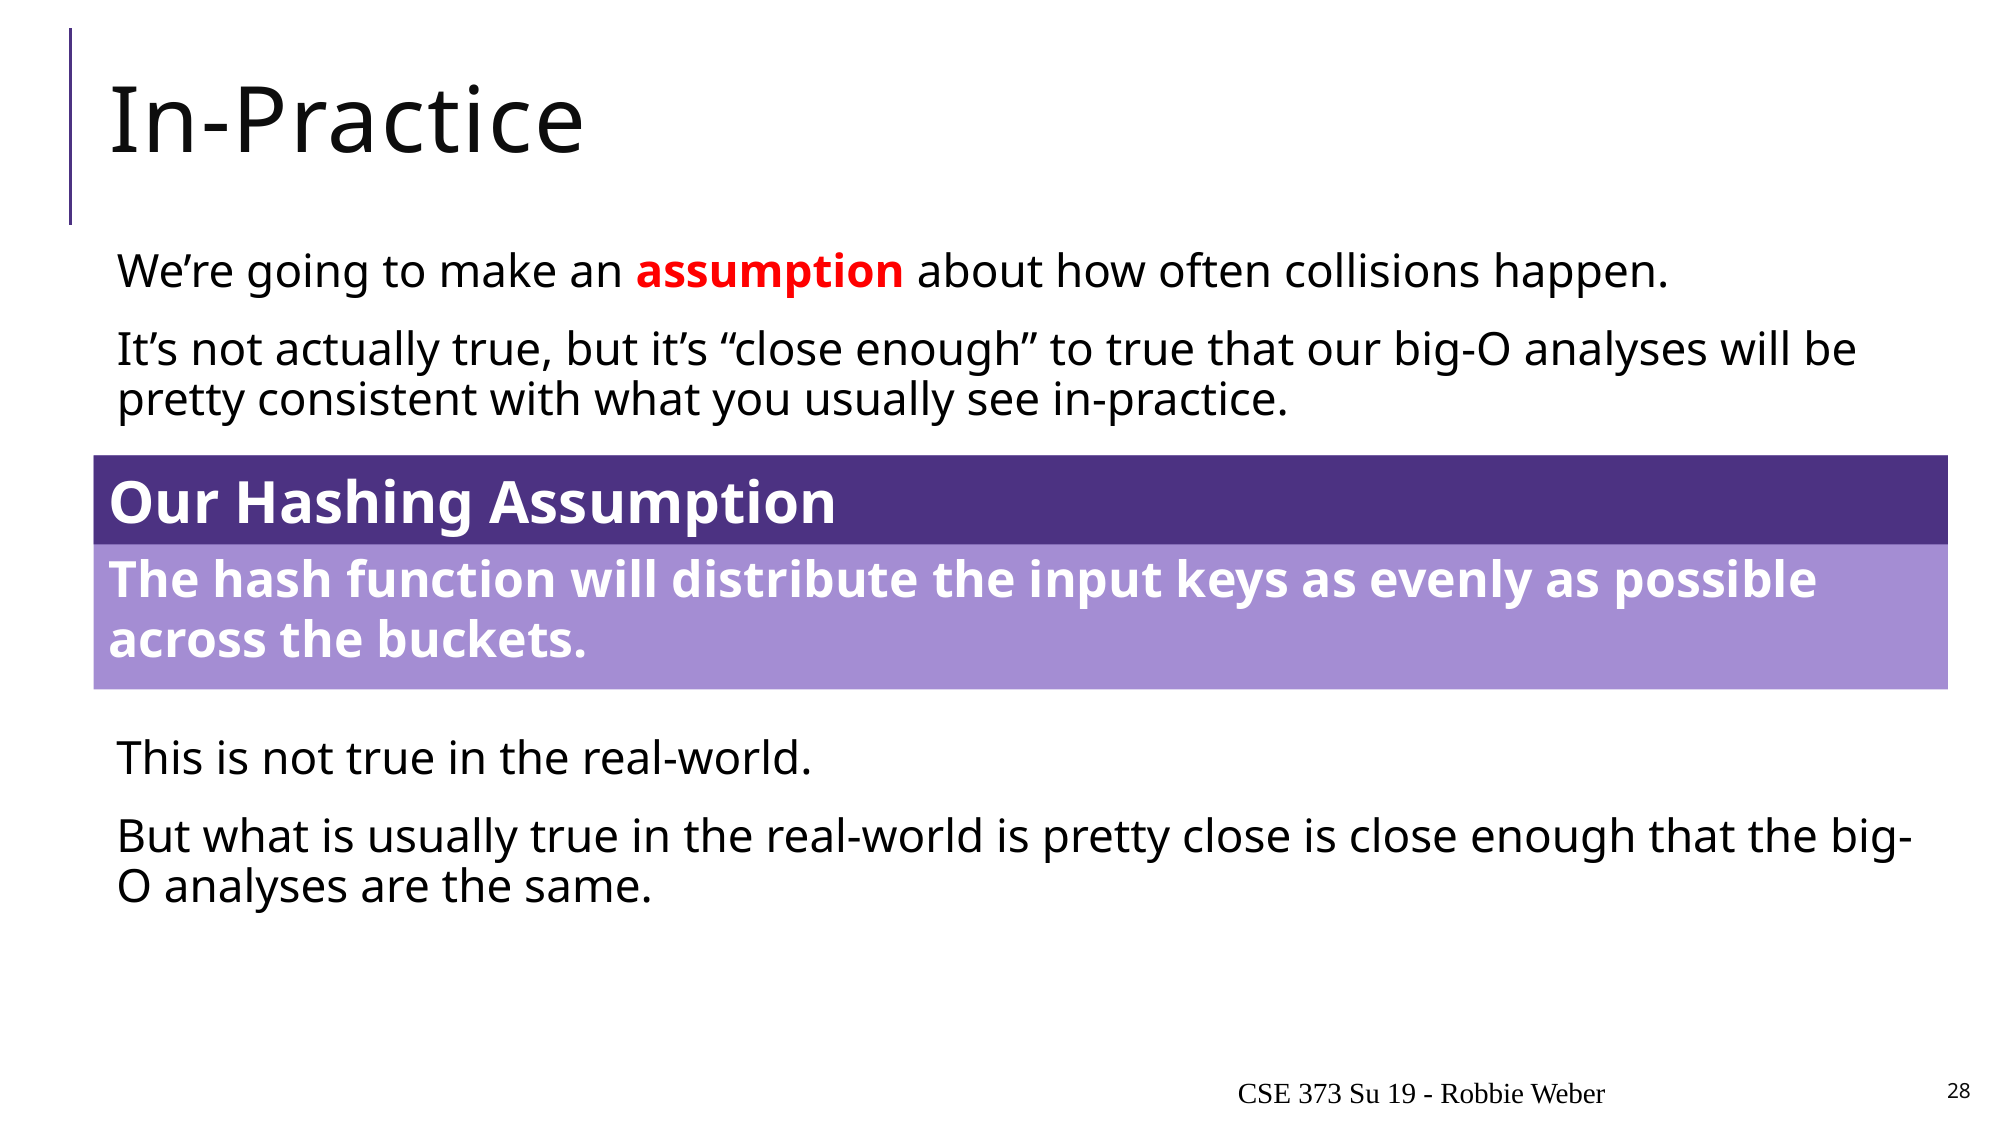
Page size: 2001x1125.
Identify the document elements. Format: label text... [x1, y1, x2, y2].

title In-Practice [94, 43, 1930, 210]
footer CSE 373 Su 19 - Robbie Weber [937, 1069, 1906, 1115]
list We’re going to make an assumption about how often collisions happen. It’s not actually true, but it’s “close enough” to true that our big-O analyses will be pretty consistent with what you usually see in-practice. [94, 240, 1930, 452]
text_box This is not true in the real-world. But what is usually true in the real-world is pretty close is close enough that the big-O analyses are the same. [93, 727, 1929, 1029]
slide_number 28 [1916, 1069, 1986, 1115]
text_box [93, 455, 1949, 690]
